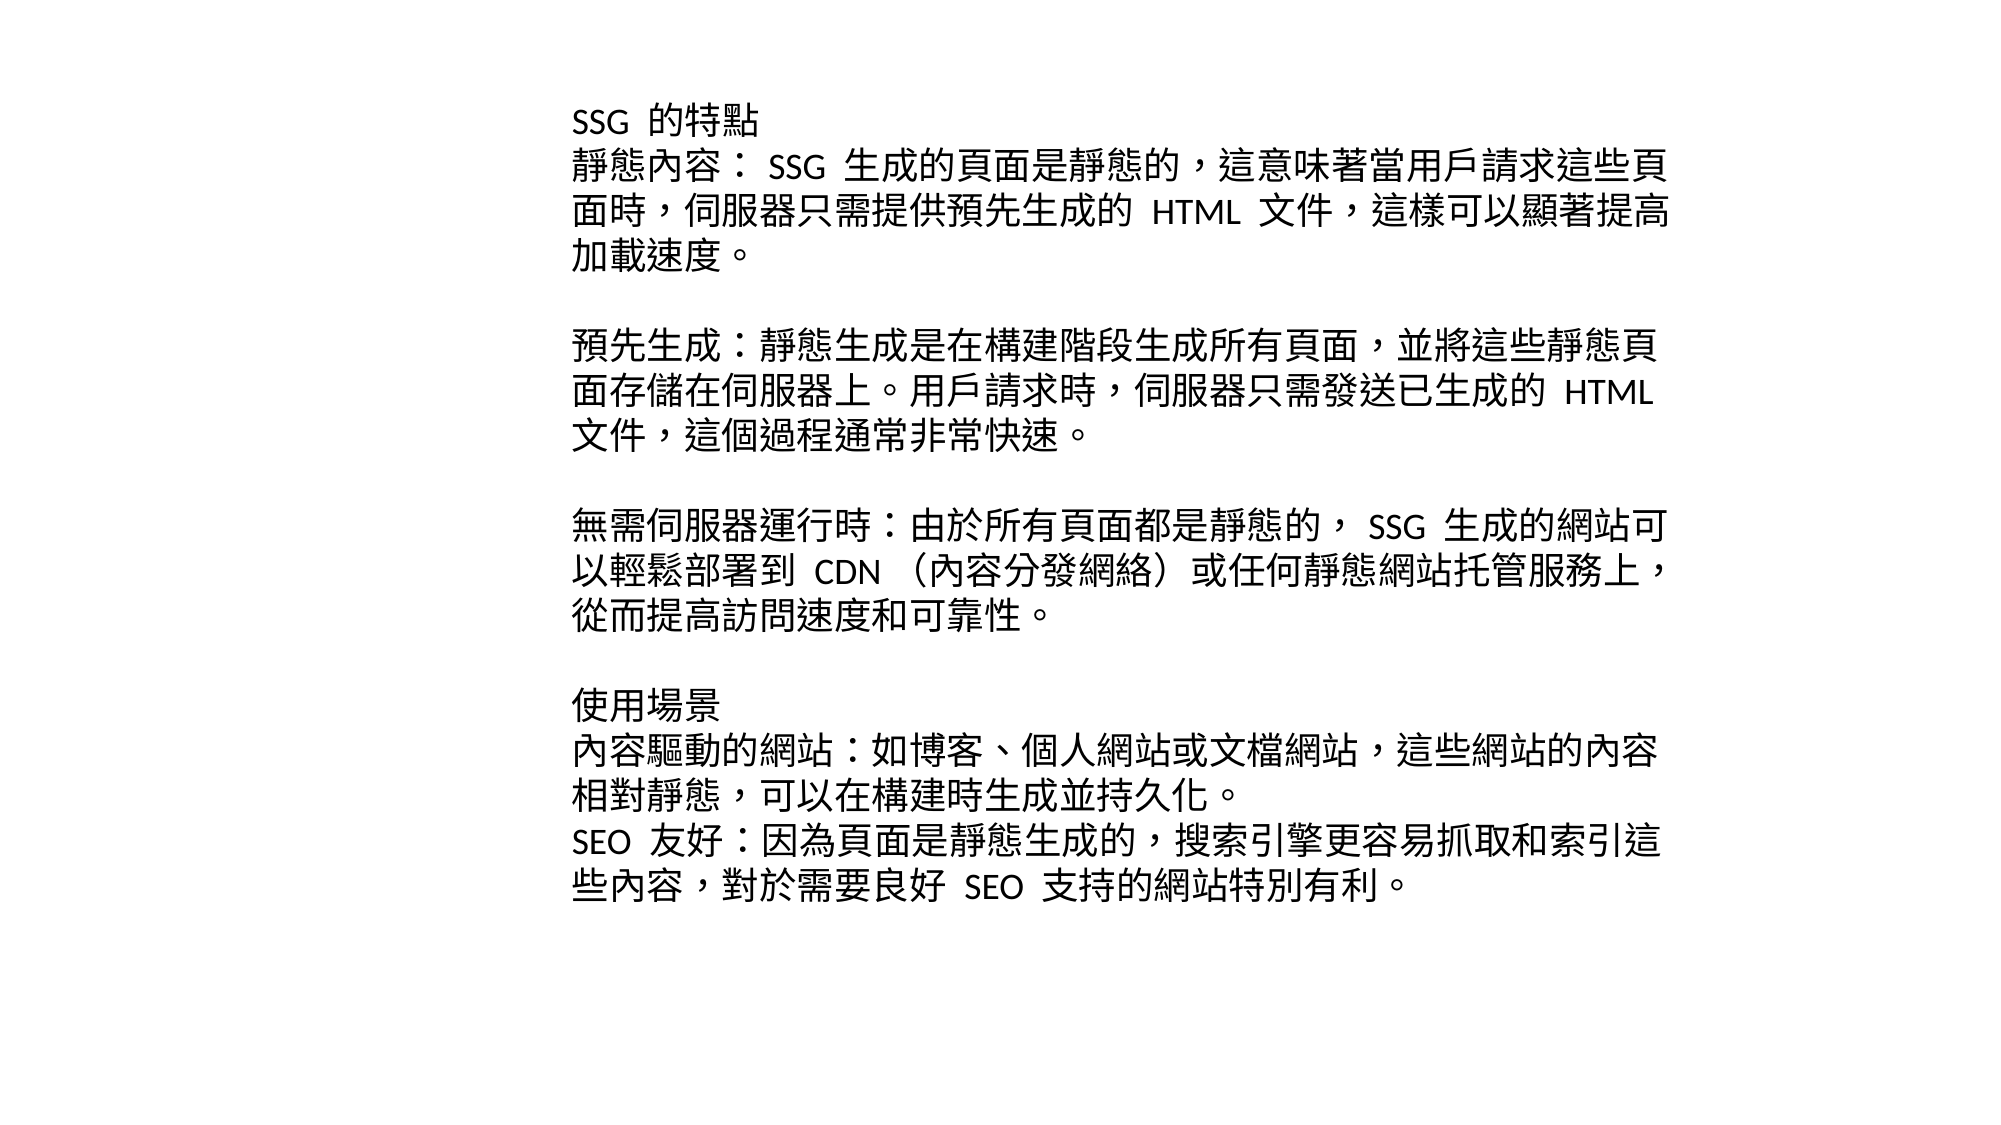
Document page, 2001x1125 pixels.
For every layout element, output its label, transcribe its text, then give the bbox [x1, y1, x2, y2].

text_box SSG 的特點 靜態內容：SSG 生成的頁面是靜態的，這意味著當用戶請求這些頁面時，伺服器只需提供預先生成的 HTML 文件，這樣可以顯著提高加載速度。 預先生成：靜態生成是在構建階段生成所有頁面，並將這些靜態頁面存儲在伺服器上。用戶請求時，伺服器只需發送已生成的 HTML 文件，這個過程通常非常快速。 無需伺服器運行時：由於所有頁面都是靜態的，SSG 生成的網站可以輕鬆部署到 CDN（內容分發網絡）或任何靜態網站托管服務上，從而提高訪問速度和可靠性。 使用場景 內容驅動的網站：如博客、個人網站或文檔網站，這些網站的內容相對靜態，可以在構建時生成並持久化。 SEO 友好：因為頁面是靜態生成的，搜索引擎更容易抓取和索引這些內容，對於需要良好 SEO 支持的網站特別有利。 [557, 89, 1705, 914]
